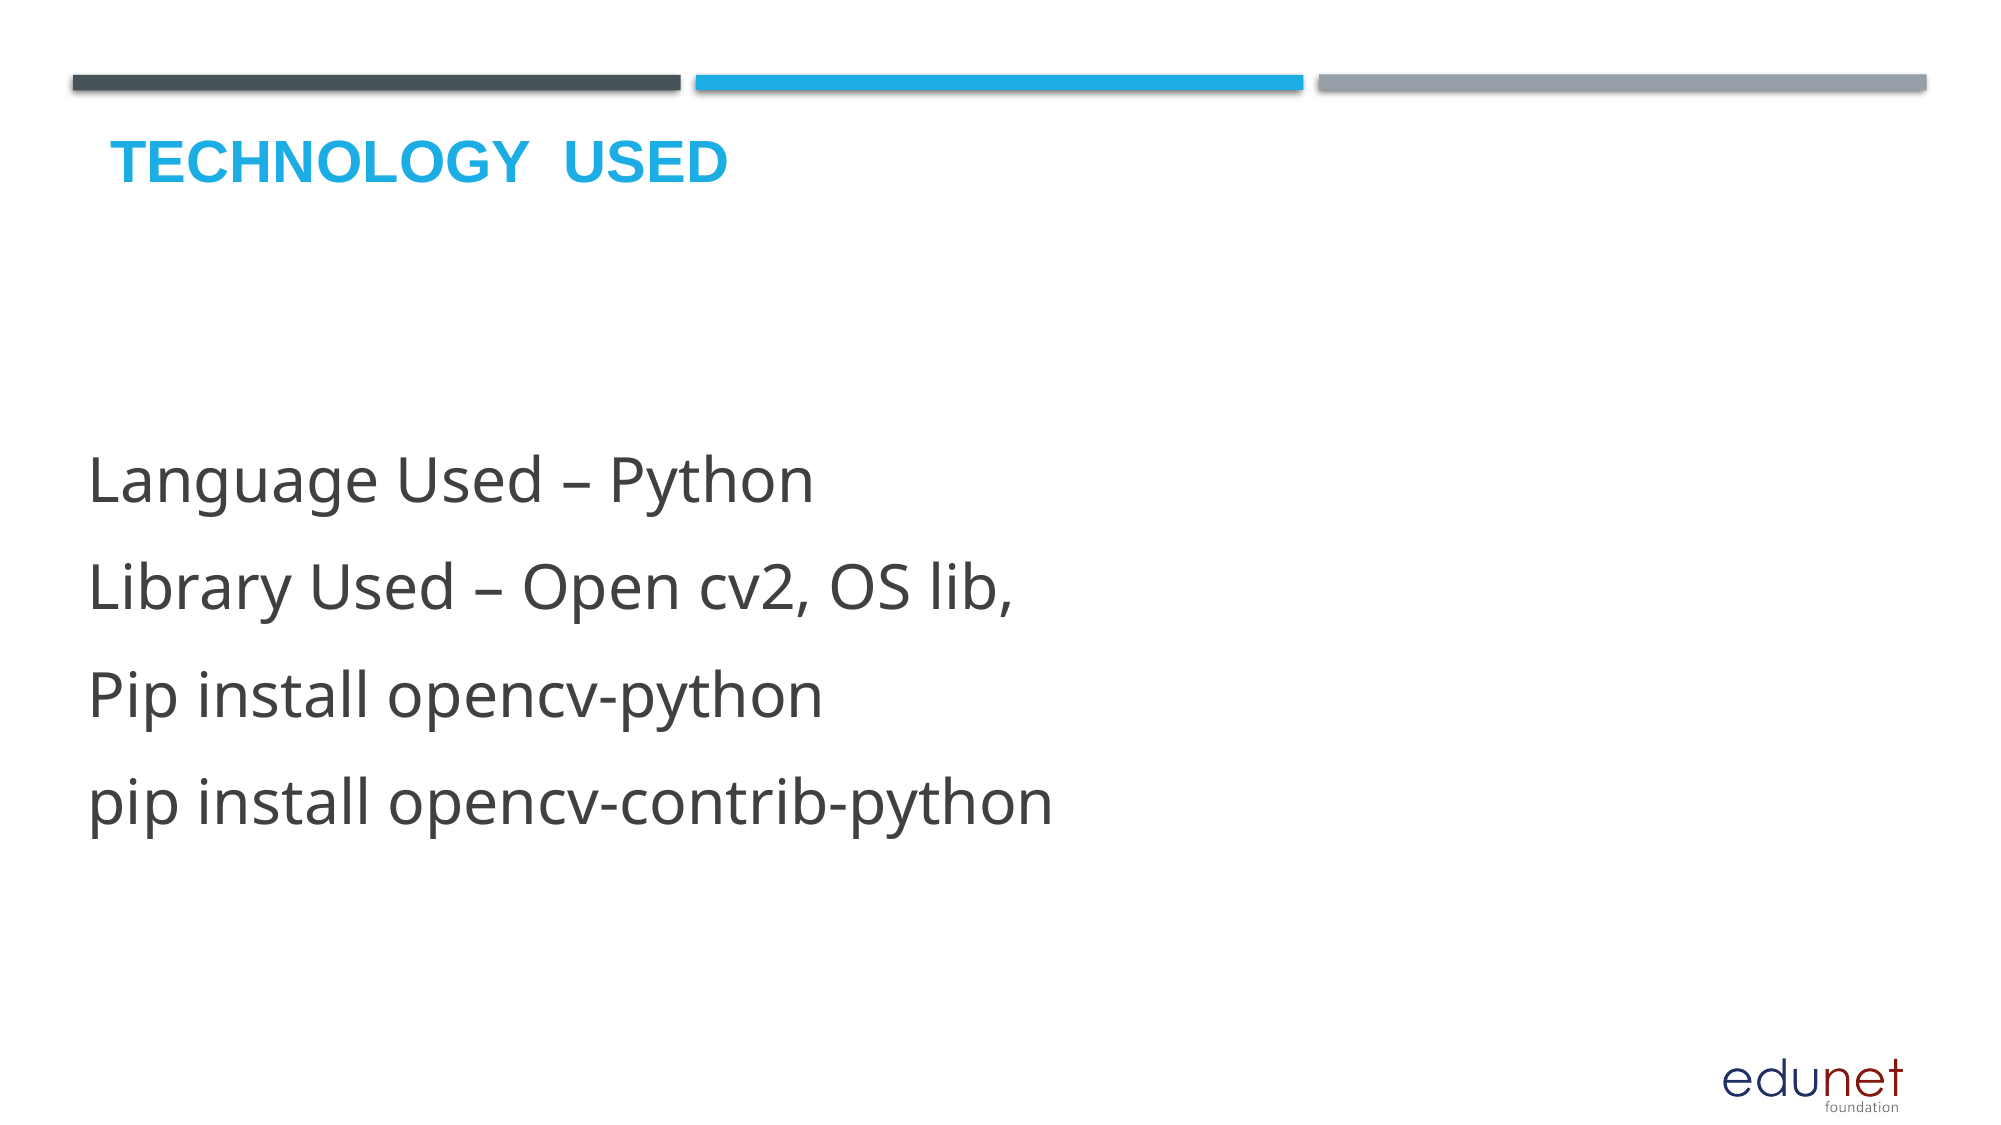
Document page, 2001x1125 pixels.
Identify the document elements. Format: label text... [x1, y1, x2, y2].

picture [1719, 1091, 1905, 1116]
title Technology used [95, 115, 1905, 178]
list Language Used – Python Library Used – Open cv2, OS lib, Pip install opencv-python pip install opencv-contrib-python [72, 178, 1978, 1091]
